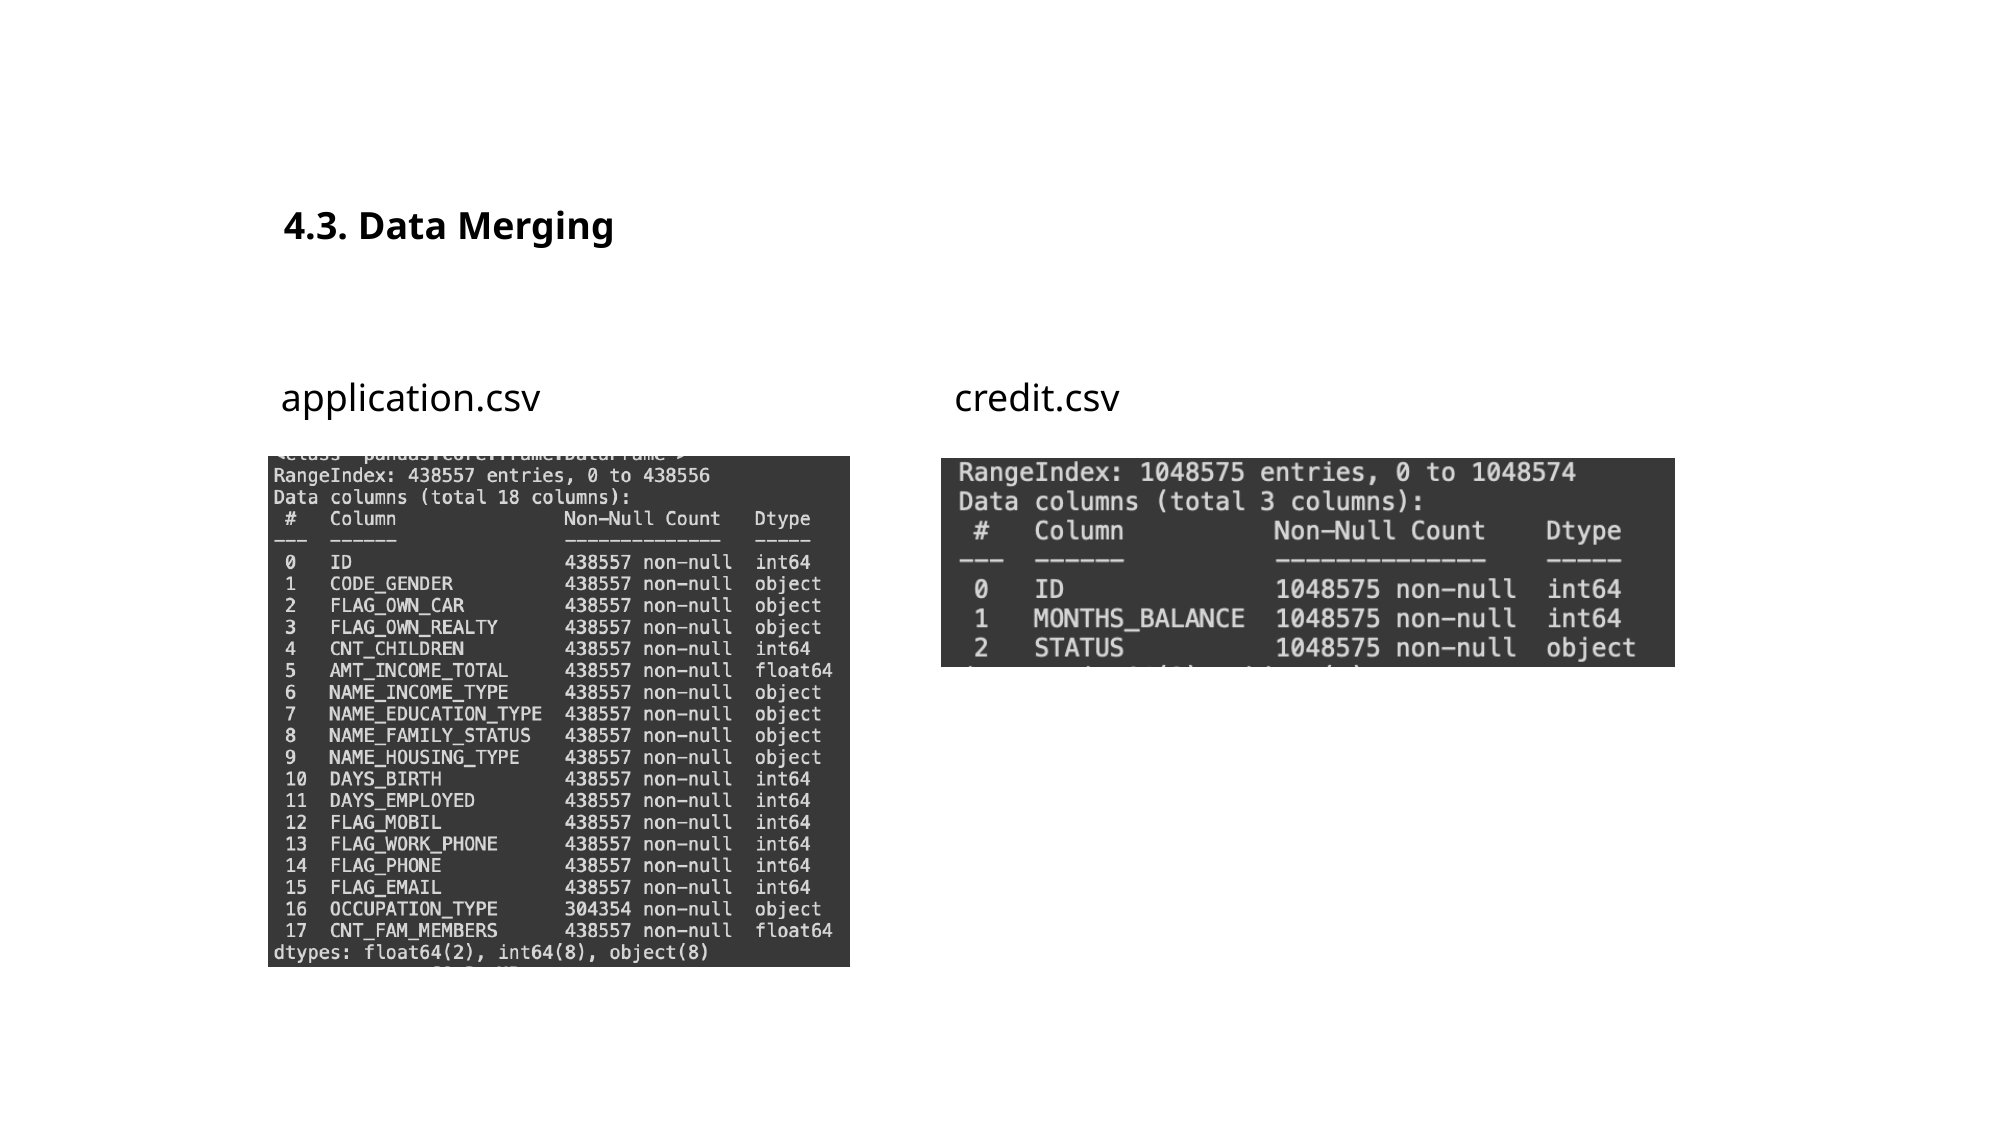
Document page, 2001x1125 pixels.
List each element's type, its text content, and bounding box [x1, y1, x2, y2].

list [268, 456, 850, 967]
title 4.3. Data Merging [268, 112, 1732, 338]
picture [941, 458, 1675, 667]
text_box application.csv [265, 366, 556, 427]
text_box credit.csv [939, 366, 1135, 427]
